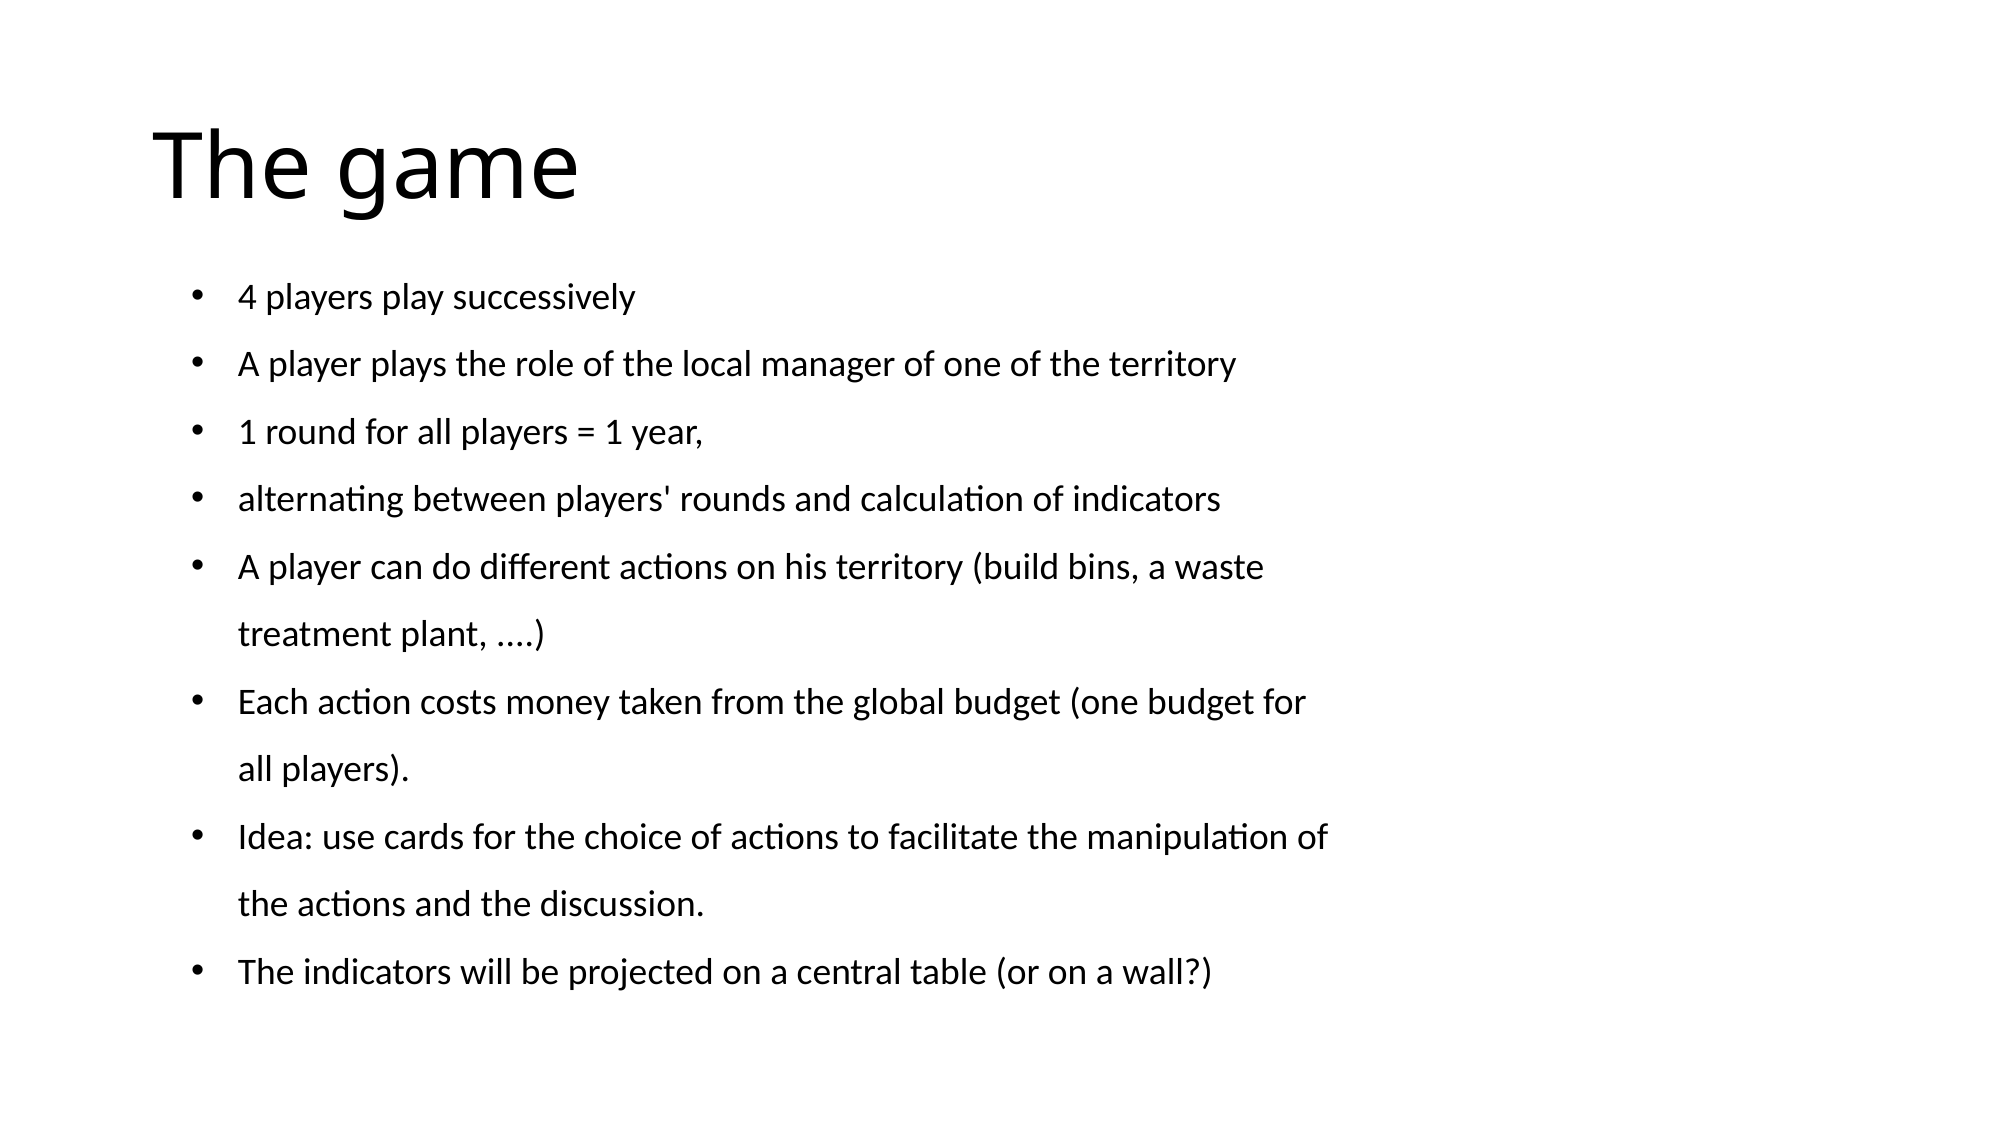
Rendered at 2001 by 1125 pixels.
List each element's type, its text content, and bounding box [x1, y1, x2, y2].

text_box 4 players play successively A player plays the role of the local manager of one of the territory 1 round for all players = 1 year, alternating between players' rounds and calculation of indicators A player can do different actions on his territory (build bins, a waste treatment plant, ....) Each action costs money taken from the global budget (one budget for all players). Idea: use cards for the choice of actions to facilitate the manipulation of the actions and the discussion. The indicators will be projected on a central table (or on a wall?) [176, 241, 1358, 999]
title The game [137, 59, 1863, 278]
